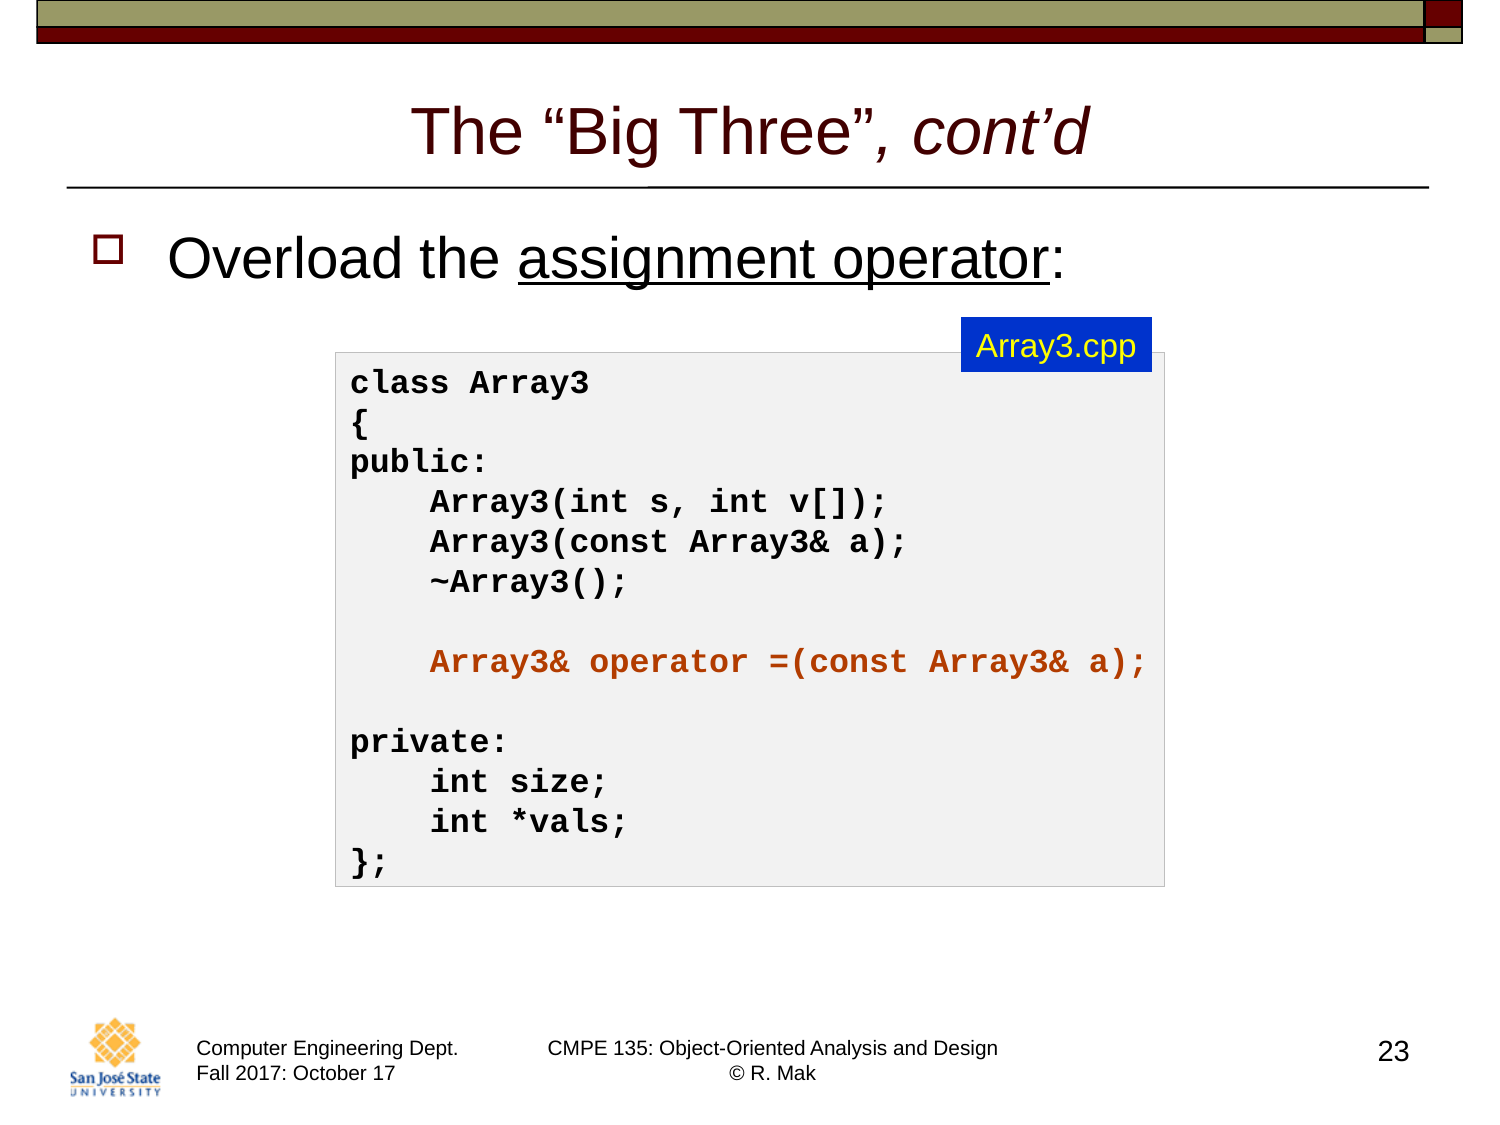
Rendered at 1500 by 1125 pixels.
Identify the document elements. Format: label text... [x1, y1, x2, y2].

text_box class Array3 { public: Array3(int s, int v[]); Array3(const Array3& a); ~Array3(); Array3& operator =(const Array3& a); private: int size; int *vals; }; [335, 352, 1165, 887]
slide_number 23 [1335, 1025, 1425, 1100]
list Overload the assignment operator: [75, 212, 1425, 308]
picture [60, 1012, 166, 1112]
title The “Big Three”, cont’d [75, 67, 1425, 175]
text_box Array3.cpp [961, 317, 1152, 372]
